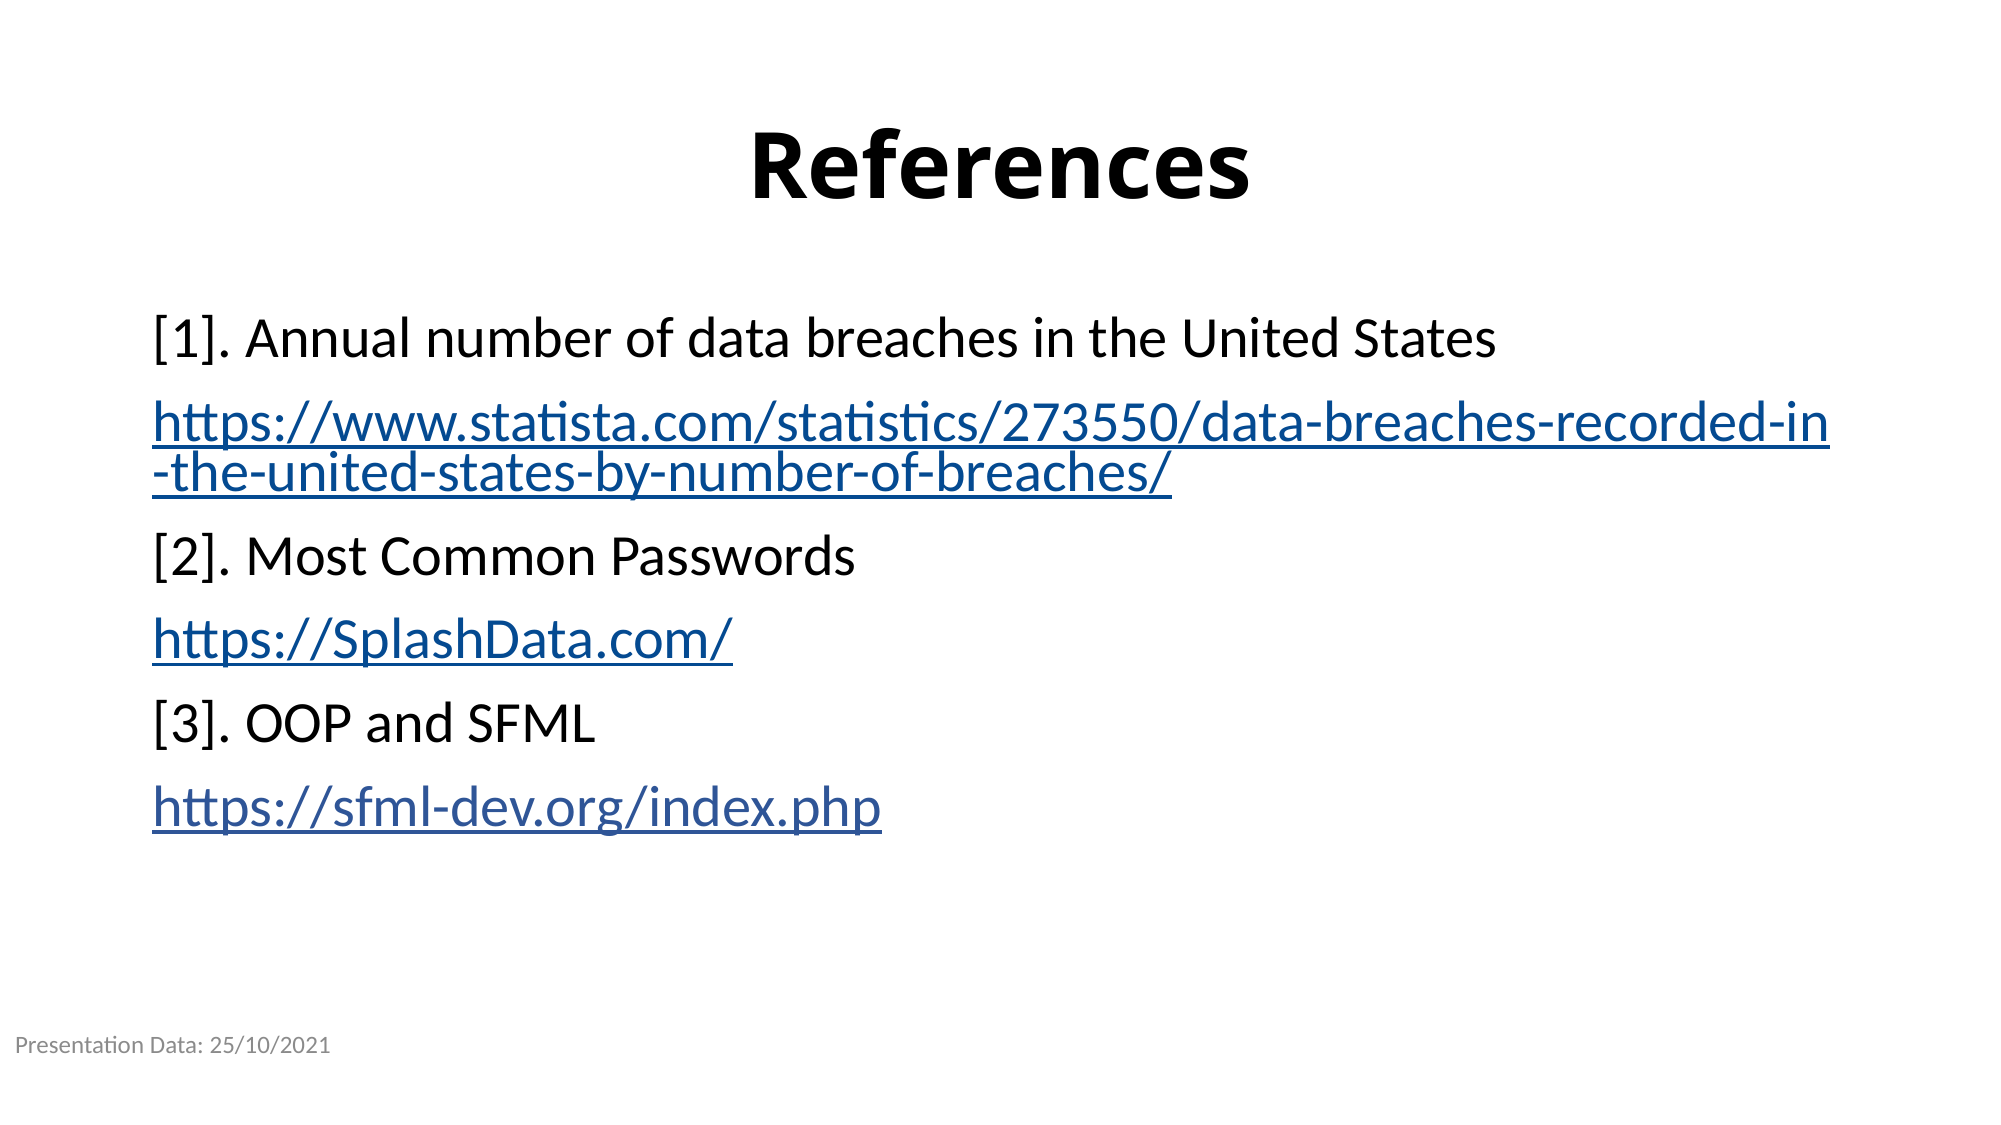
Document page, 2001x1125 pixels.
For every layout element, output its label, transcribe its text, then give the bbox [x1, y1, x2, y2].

footer Presentation Data: 25/10/2021 [0, 1013, 675, 1074]
title References [137, 59, 1863, 278]
list [1]. Annual number of data breaches in the United States https://www.statista.com/statistics/273550/data-breaches-recorded-in-the-united-states-by-number-of-breaches/ [2]. Most Common Passwords https://SplashData.com/ [3]. OOP and SFML https://sfml-dev.org/index.php [137, 299, 1863, 1014]
